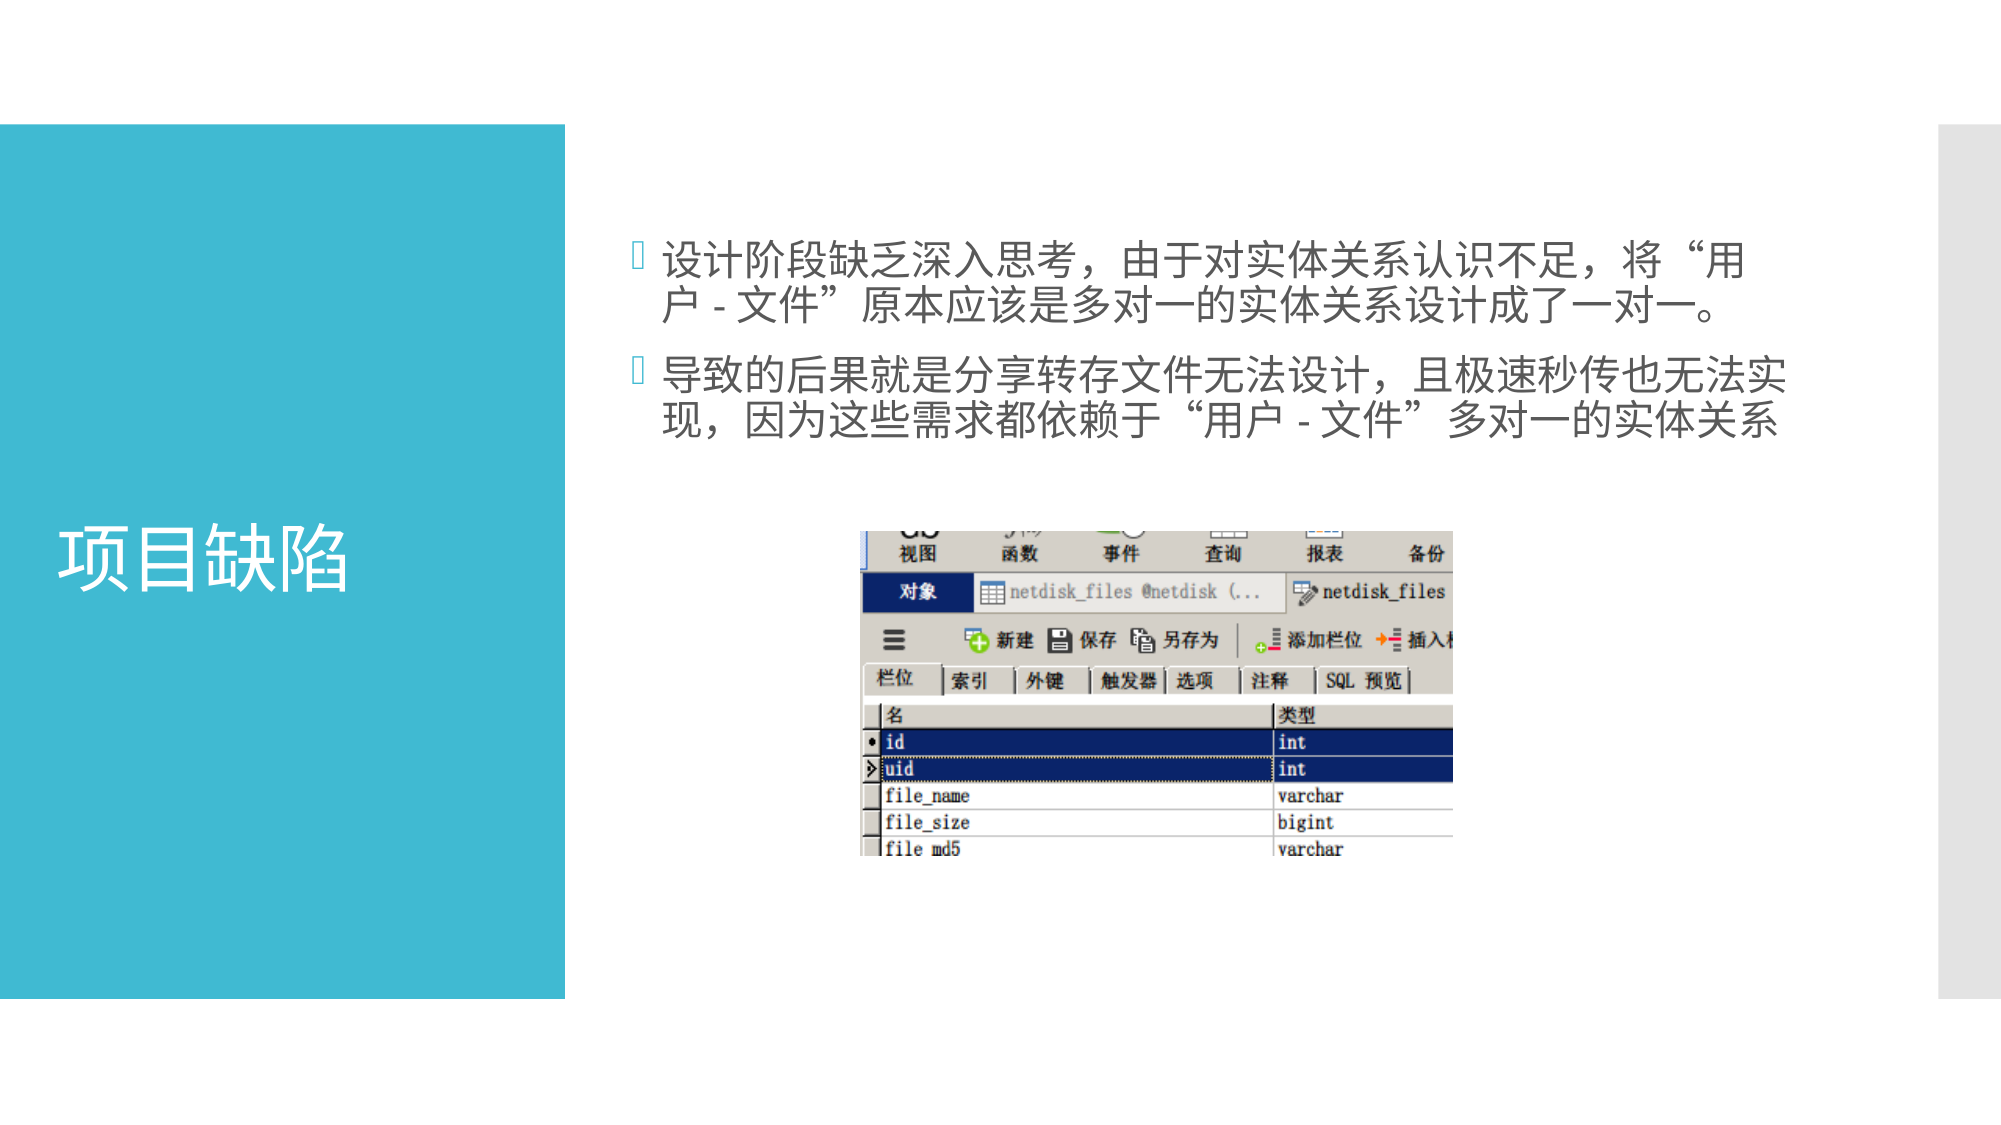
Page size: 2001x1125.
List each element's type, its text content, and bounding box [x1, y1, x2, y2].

list 设计阶段缺乏深入思考，由于对实体关系认识不足，将“用户-文件”原本应该是多对一的实体关系设计成了一对一。 导致的后果就是分享转存文件无法设计，且极速秒传也无法实现，因为这些需求都依赖于“用户-文件”多对一的实体关系 [616, 152, 1817, 532]
title 项目缺陷 [41, 184, 525, 940]
picture [860, 531, 1453, 856]
